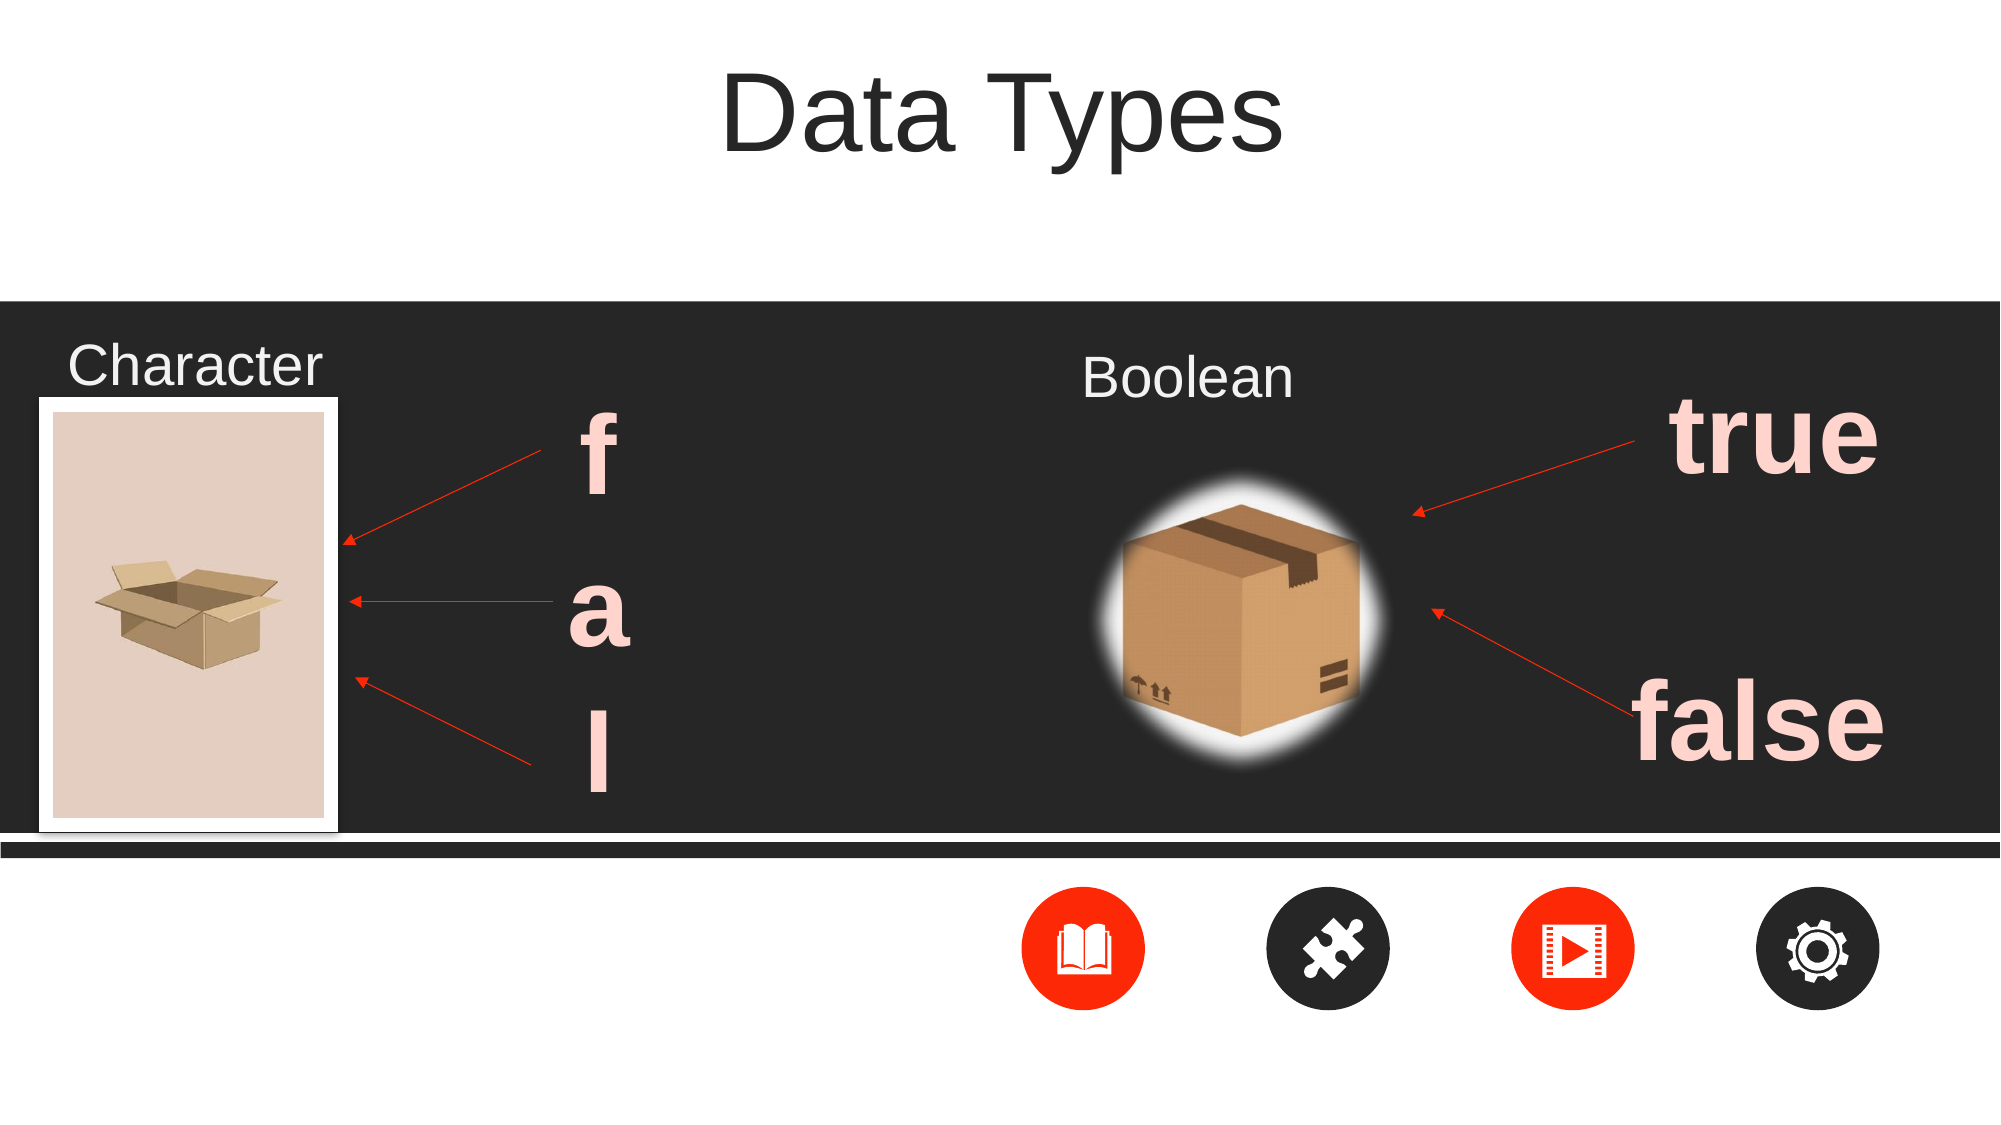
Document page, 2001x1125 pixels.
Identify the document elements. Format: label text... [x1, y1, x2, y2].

text_box [1301, 916, 1366, 981]
picture [1083, 462, 1399, 778]
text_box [355, 677, 532, 766]
text_box true [1653, 353, 1896, 504]
text_box false [1615, 640, 1902, 791]
text_box [1265, 885, 1391, 1012]
picture [52, 411, 324, 818]
text_box [0, 841, 2000, 859]
list Data Types [53, 55, 1952, 175]
text_box f [564, 405, 633, 525]
text_box [1056, 922, 1113, 976]
text_box [1755, 885, 1881, 1012]
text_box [1411, 440, 1635, 516]
text_box Boolean [1066, 331, 1850, 417]
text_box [342, 450, 541, 545]
text_box a [552, 525, 645, 676]
text_box [1785, 918, 1850, 985]
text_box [1431, 608, 1634, 717]
text_box l [568, 672, 630, 823]
text_box [1510, 885, 1636, 1012]
text_box [1541, 924, 1607, 979]
text_box Character [53, 319, 836, 405]
text_box [1020, 885, 1146, 1012]
text_box [0, 300, 2000, 834]
